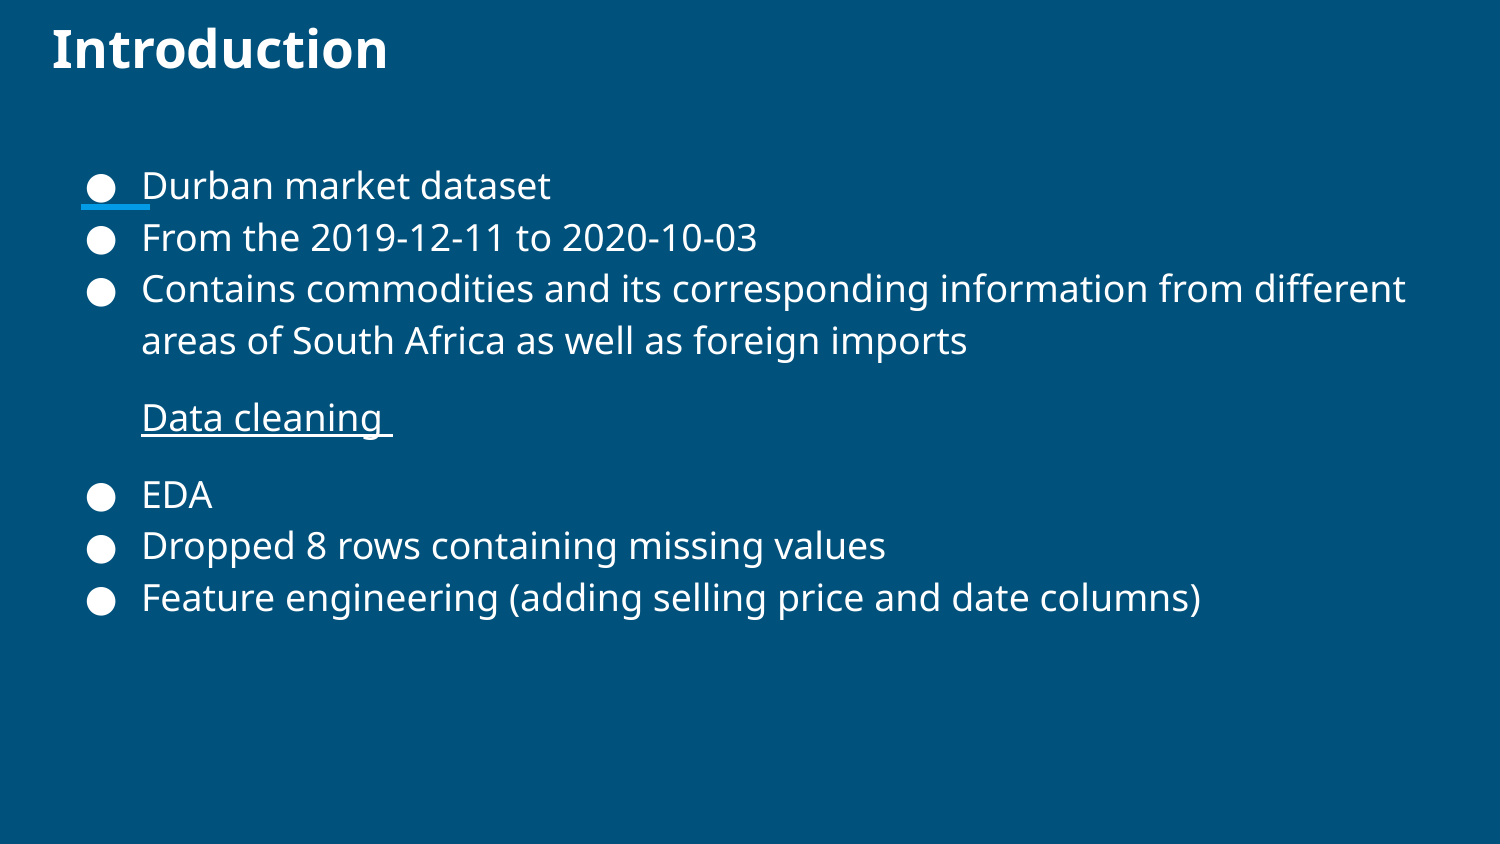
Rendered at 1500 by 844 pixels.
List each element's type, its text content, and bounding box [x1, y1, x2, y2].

title Introduction [37, 0, 1436, 94]
list Durban market dataset From the 2019-12-11 to 2020-10-03 Contains commodities and its corresponding information from different areas of South Africa as well as foreign imports Data cleaning EDA Dropped 8 rows containing missing values Feature engineering (adding selling price and date columns) [51, 70, 1483, 820]
